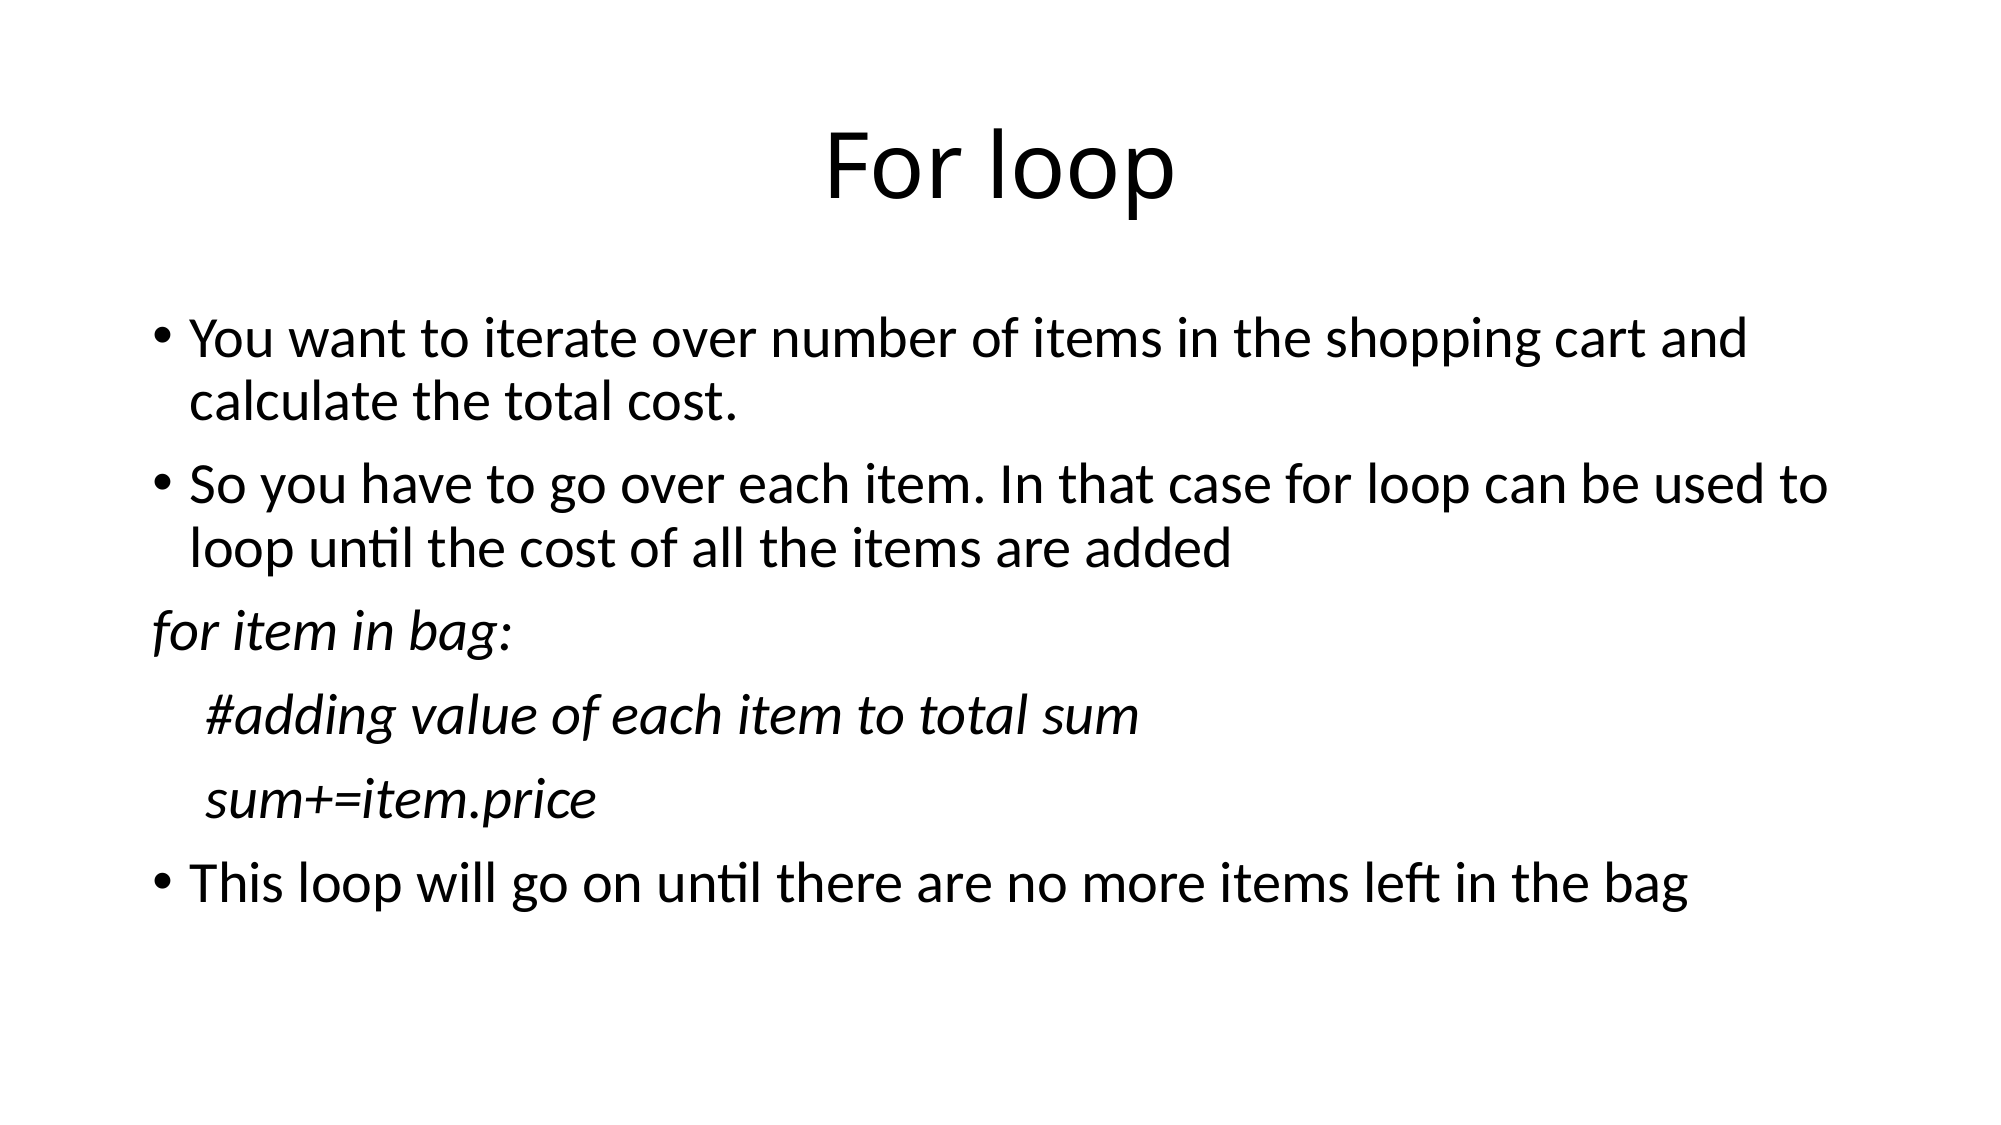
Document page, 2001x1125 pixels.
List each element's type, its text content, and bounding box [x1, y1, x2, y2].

list You want to iterate over number of items in the shopping cart and calculate the total cost. So you have to go over each item. In that case for loop can be used to loop until the cost of all the items are added for item in bag: #adding value of each item to total sum sum+=item.price This loop will go on until there are no more items left in the bag [137, 299, 1863, 1014]
title For loop [137, 59, 1863, 278]
